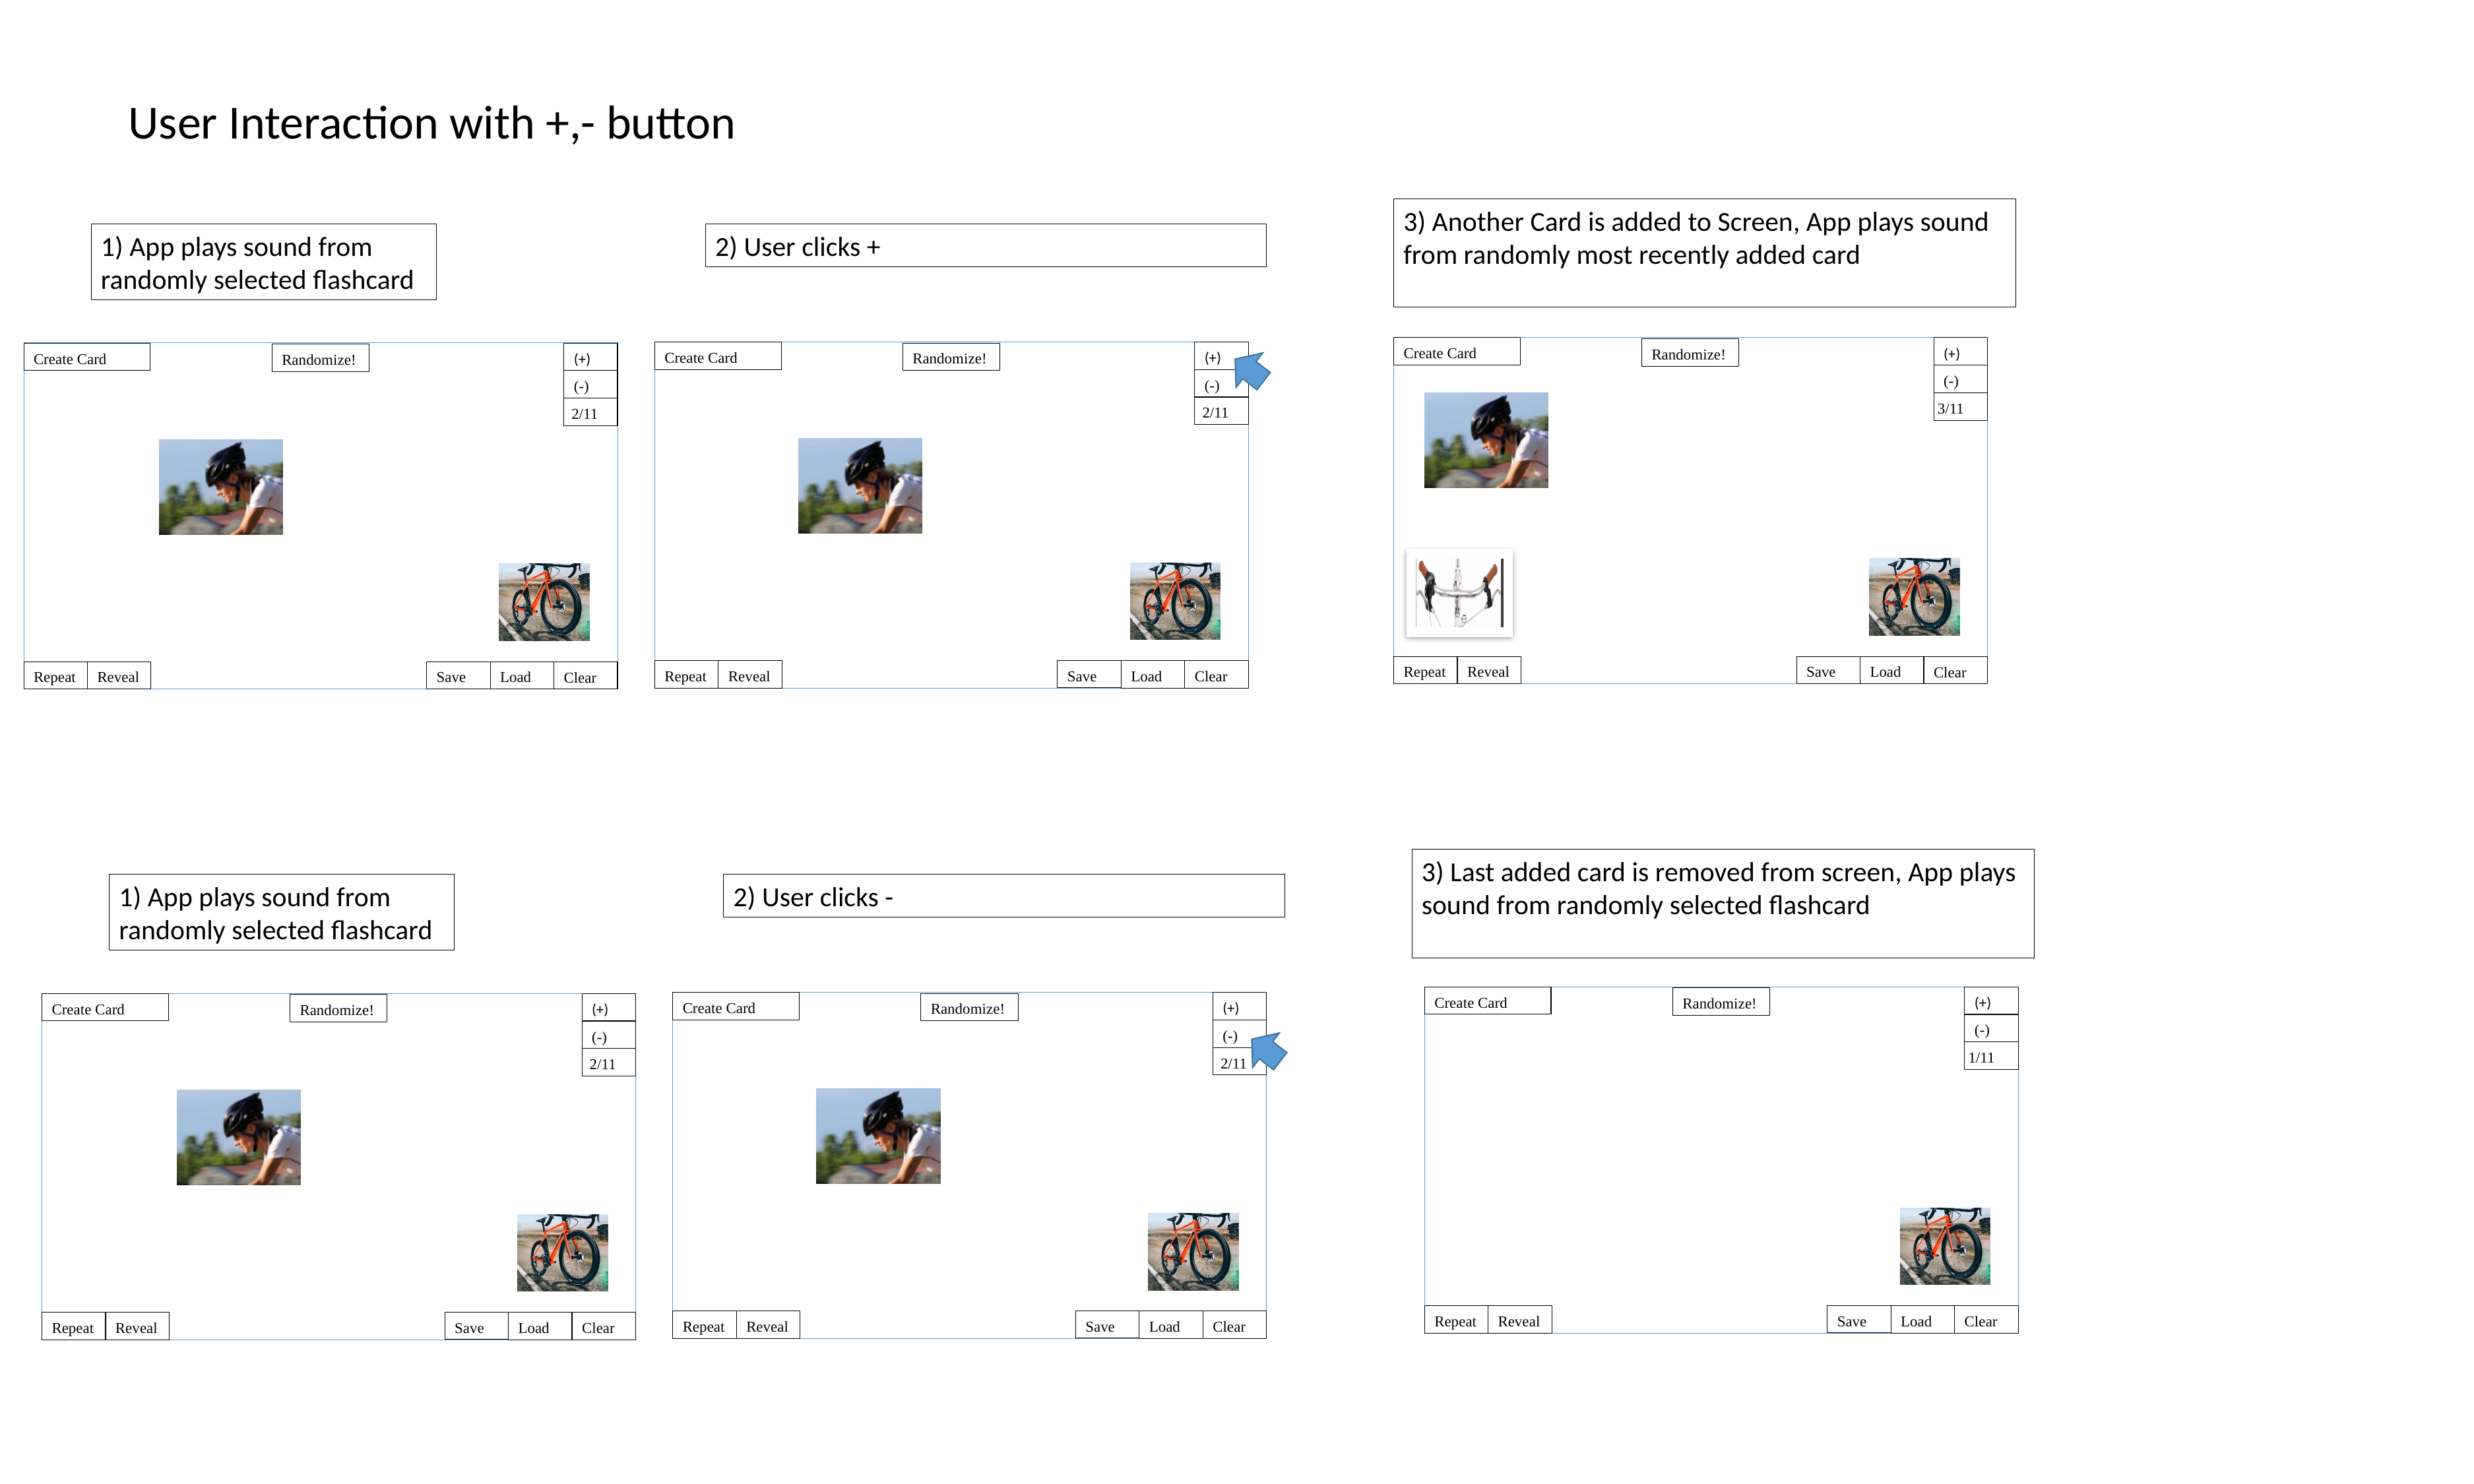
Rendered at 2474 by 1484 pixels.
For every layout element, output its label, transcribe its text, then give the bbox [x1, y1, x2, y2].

picture [177, 1090, 301, 1185]
text_box [1249, 352, 1271, 391]
text_box 2) User clicks + [705, 224, 1267, 267]
text_box 2) User clicks - [723, 874, 1285, 917]
text_box 3) Another Card is added to Screen, App plays sound from randomly most recently added card [1393, 199, 2016, 307]
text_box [1393, 337, 1988, 684]
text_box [24, 342, 618, 689]
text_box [42, 993, 636, 1340]
text_box [1267, 1032, 1288, 1071]
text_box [654, 342, 1249, 689]
text_box 3) Last added card is removed from screen, App plays sound from randomly selected flashcard [1412, 849, 2035, 958]
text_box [1424, 987, 2019, 1334]
text_box User Interaction with +,- button [119, 86, 746, 153]
text_box 1) App plays sound from randomly selected flashcard [109, 874, 455, 950]
picture [159, 439, 283, 535]
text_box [672, 992, 1267, 1339]
picture [798, 438, 922, 534]
picture [816, 1088, 941, 1184]
text_box 1) App plays sound from randomly selected flashcard [91, 224, 437, 300]
